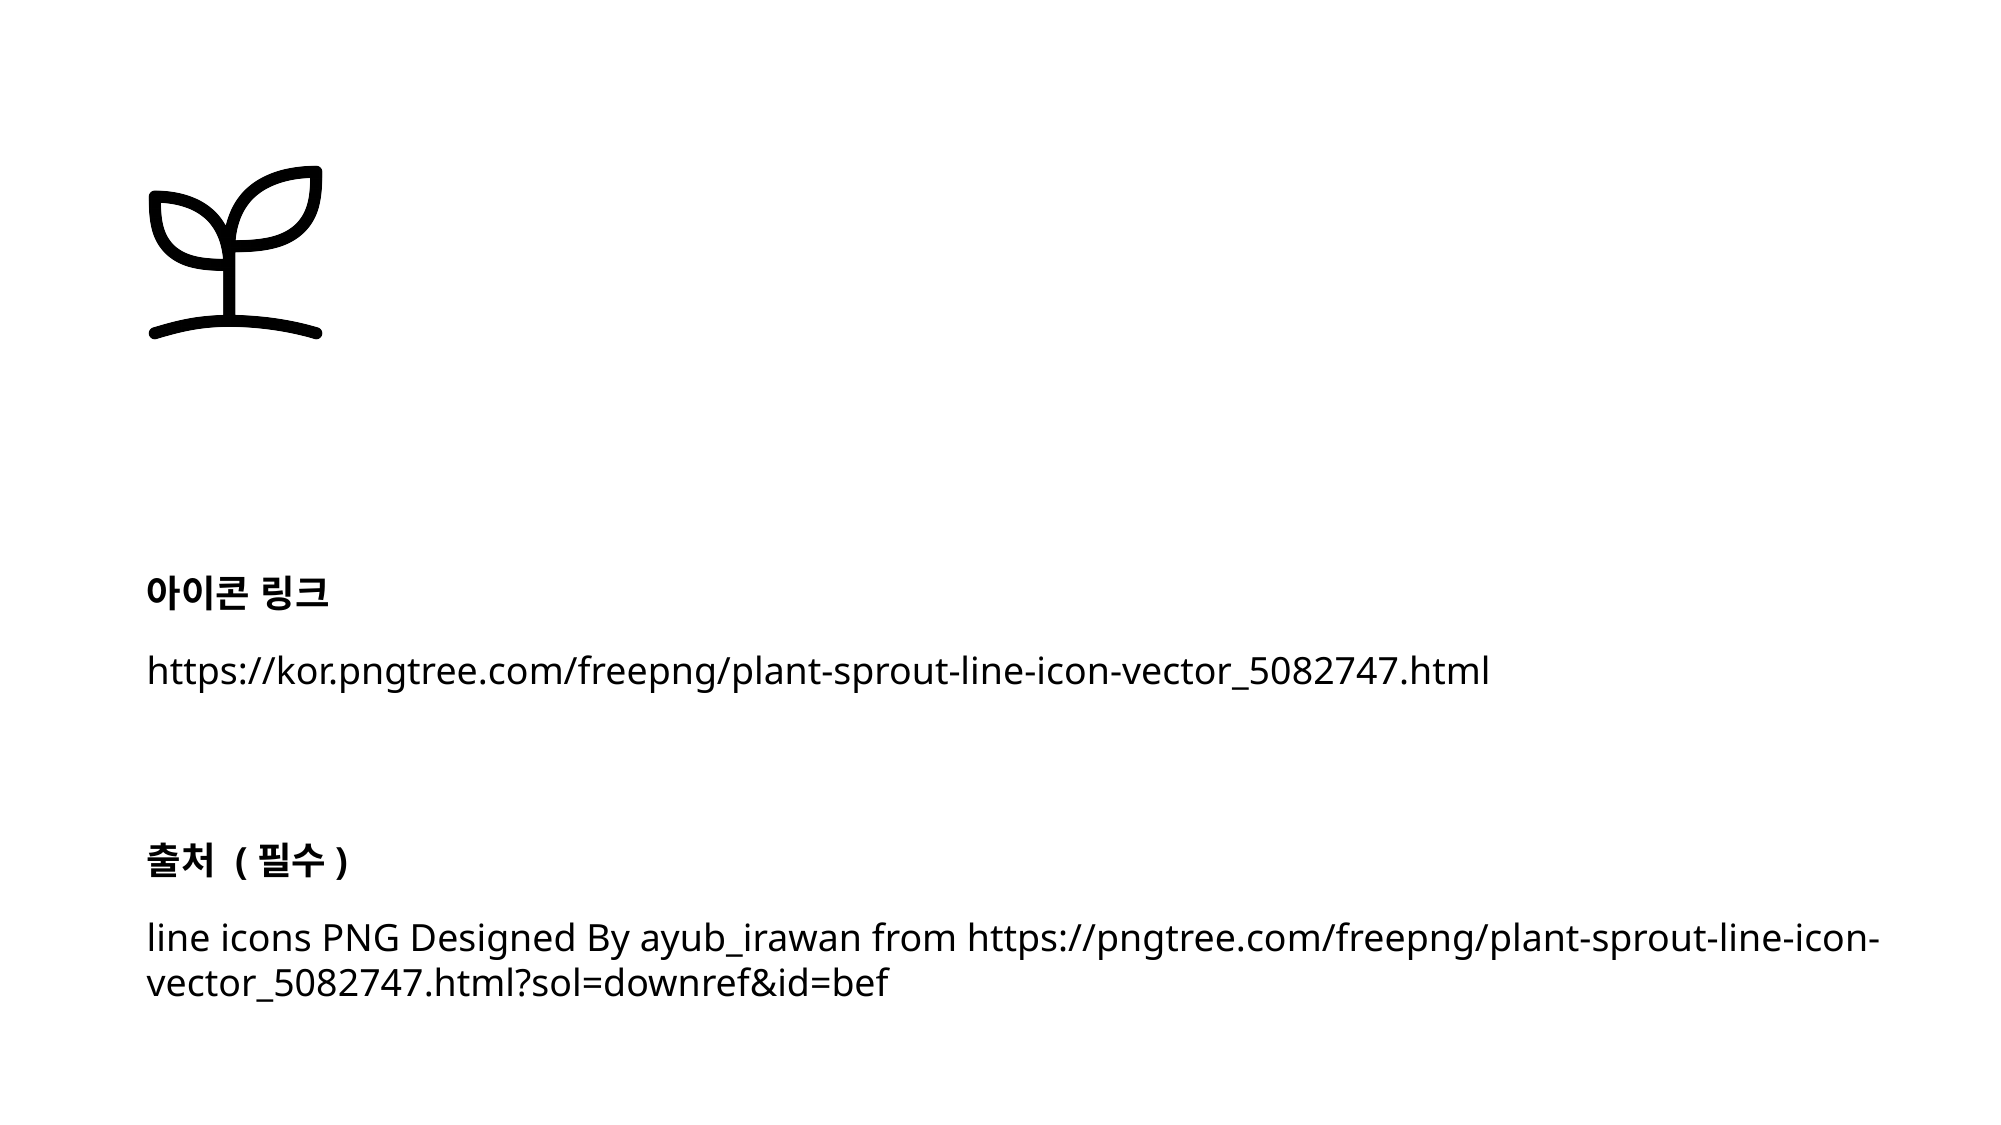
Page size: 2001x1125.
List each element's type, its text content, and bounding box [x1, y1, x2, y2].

picture [132, 149, 339, 356]
text_box 출처 (필수) [132, 829, 754, 890]
text_box 아이콘 링크 [132, 562, 754, 623]
text_box line icons PNG Designed By ayub_irawan from https://pngtree.com/freepng/plant-sprout-line-icon-vector_5082747.html?sol=downref&id=bef [131, 906, 1948, 1057]
text_box https://kor.pngtree.com/freepng/plant-sprout-line-icon-vector_5082747.html [131, 639, 1948, 699]
